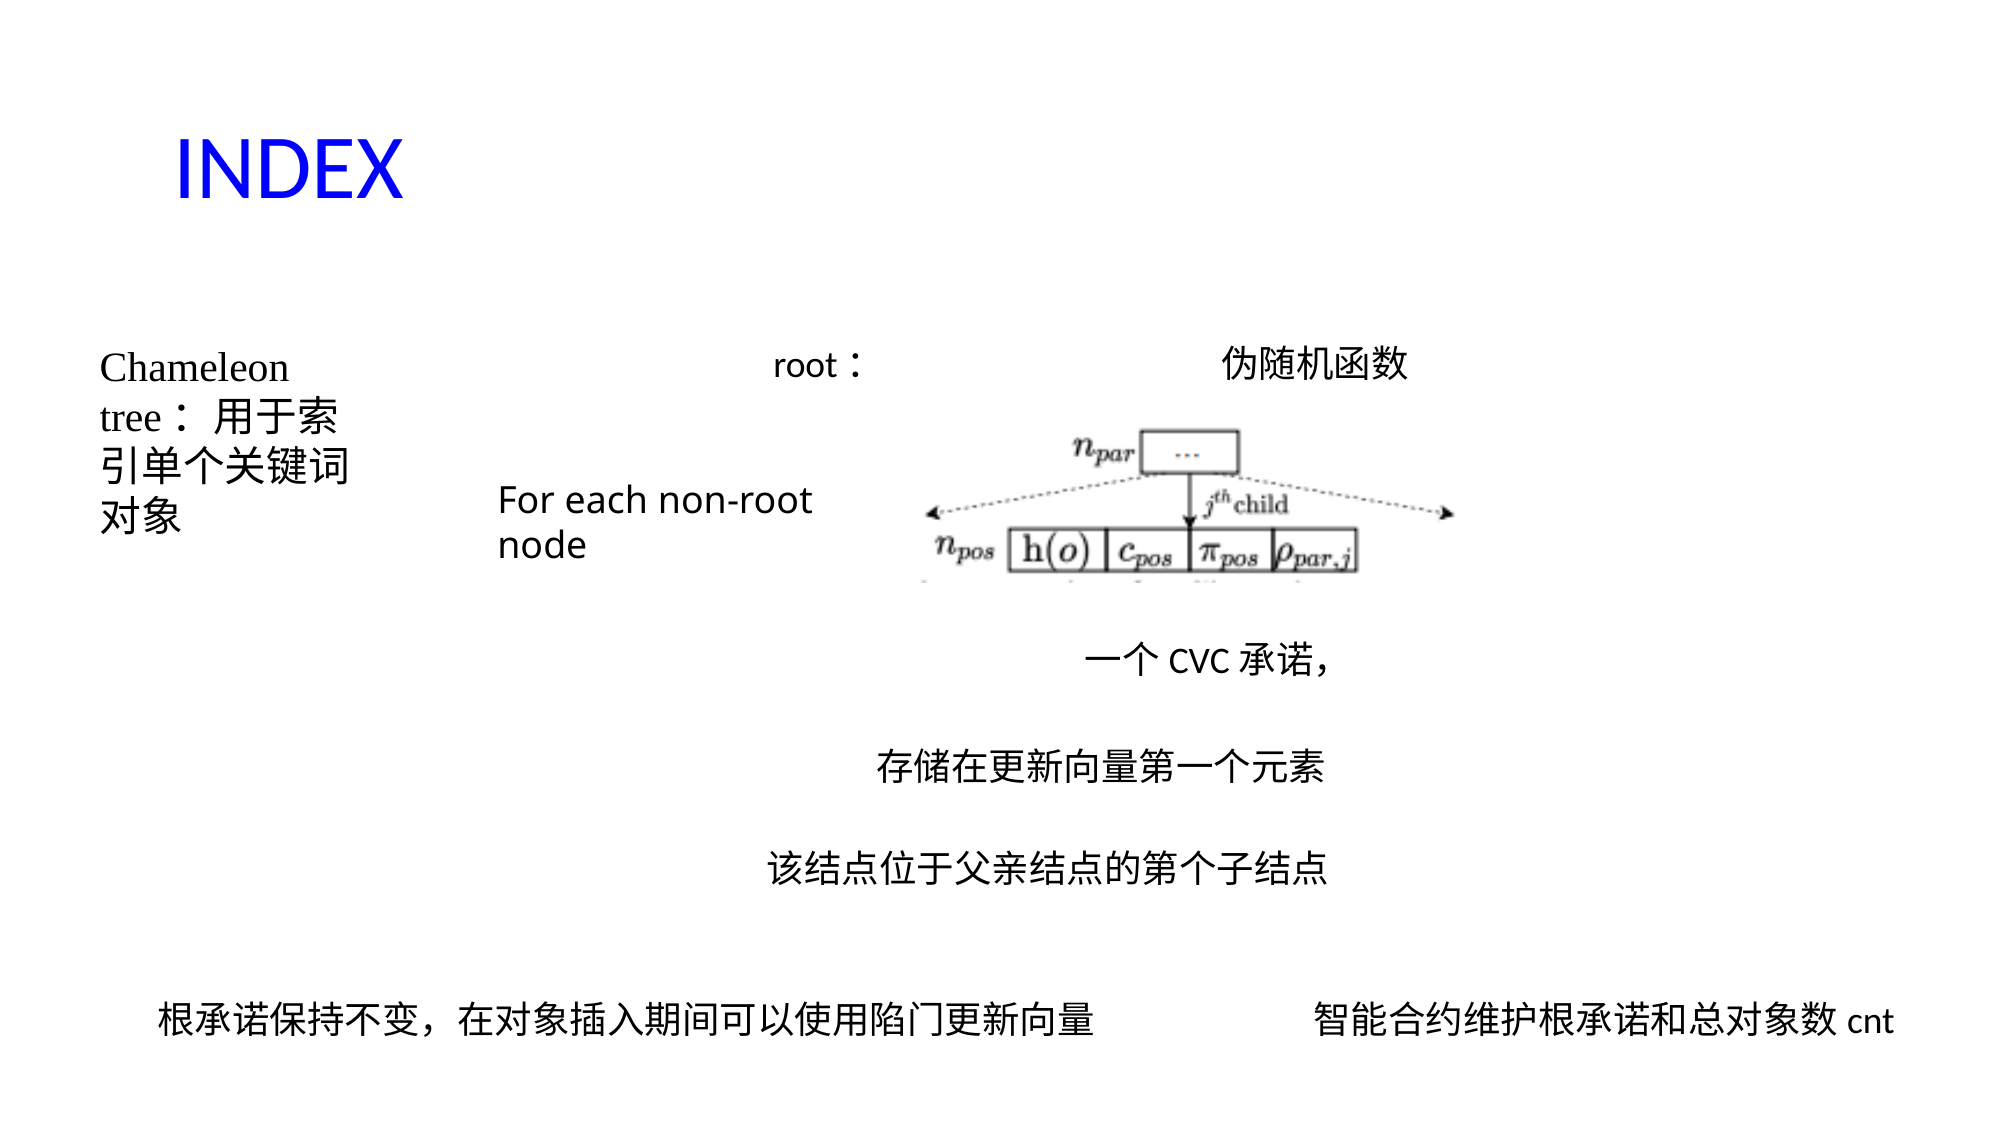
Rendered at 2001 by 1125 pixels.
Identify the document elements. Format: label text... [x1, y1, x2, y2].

text_box 智能合约维护根承诺和总对象数cnt [1298, 988, 1910, 1049]
text_box 根承诺保持不变，在对象插入期间可以使用陷门更新向量 [142, 988, 1110, 1049]
text_box For each non-root node [482, 469, 899, 574]
text_box Chameleon tree：用于索引单个关键词对象 [84, 332, 390, 548]
picture [899, 416, 1483, 583]
